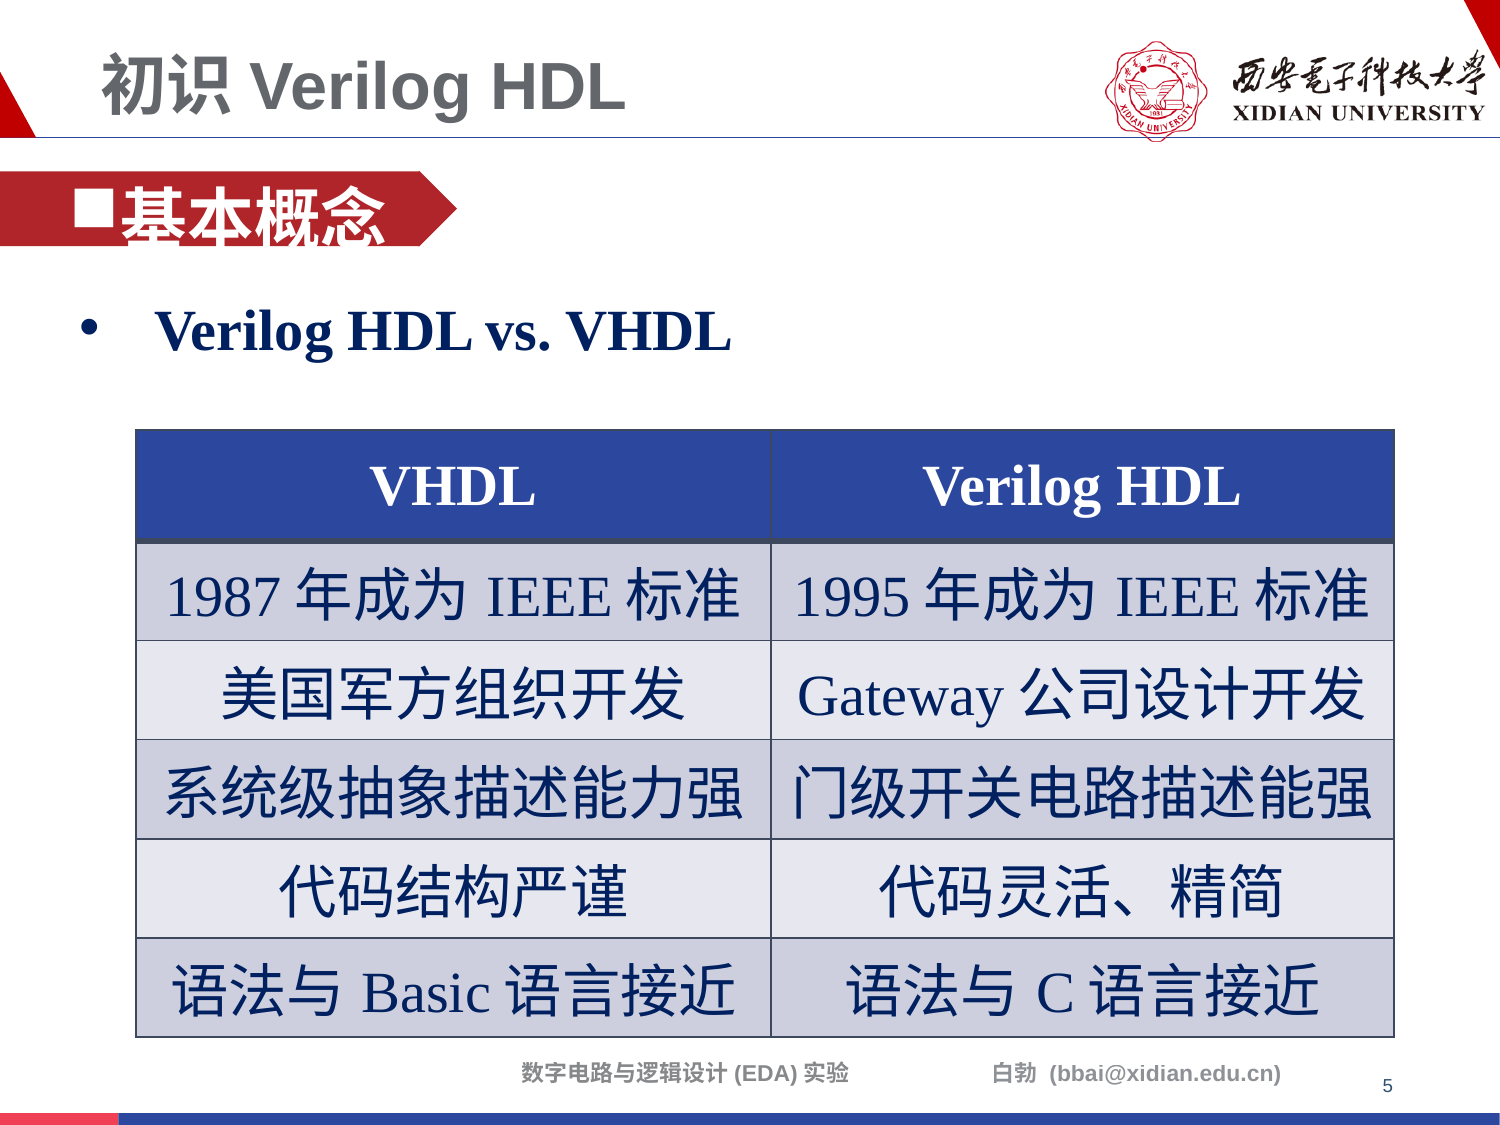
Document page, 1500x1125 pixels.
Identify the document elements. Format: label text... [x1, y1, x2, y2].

table_cell 代码灵活、精简 [772, 840, 1393, 937]
table_cell 1987年成为IEEE标准 [137, 544, 770, 640]
table_cell 代码结构严谨 [137, 840, 770, 937]
table_header VHDL [137, 431, 770, 538]
title 初识Verilog HDL [100, 30, 1196, 128]
footer 数字电路与逻辑设计(EDA)实验 [466, 1038, 905, 1107]
picture [1079, 0, 1500, 200]
table_cell 语法与C语言接近 [772, 939, 1393, 1036]
table_header Verilog HDL [772, 431, 1393, 538]
table_cell 系统级抽象描述能力强 [137, 740, 770, 838]
table_cell 美国军方组织开发 [137, 641, 770, 739]
table_cell 1995年成为IEEE标准 [772, 544, 1393, 640]
table_cell 门级开关电路描述能强 [772, 740, 1393, 838]
table_cell Gateway公司设计开发 [772, 641, 1393, 739]
slide_number 5 [1352, 1044, 1424, 1125]
table_cell 语法与Basic语言接近 [137, 939, 770, 1036]
list 基本概念 Verilog HDL vs. VHDL [54, 153, 1411, 1004]
